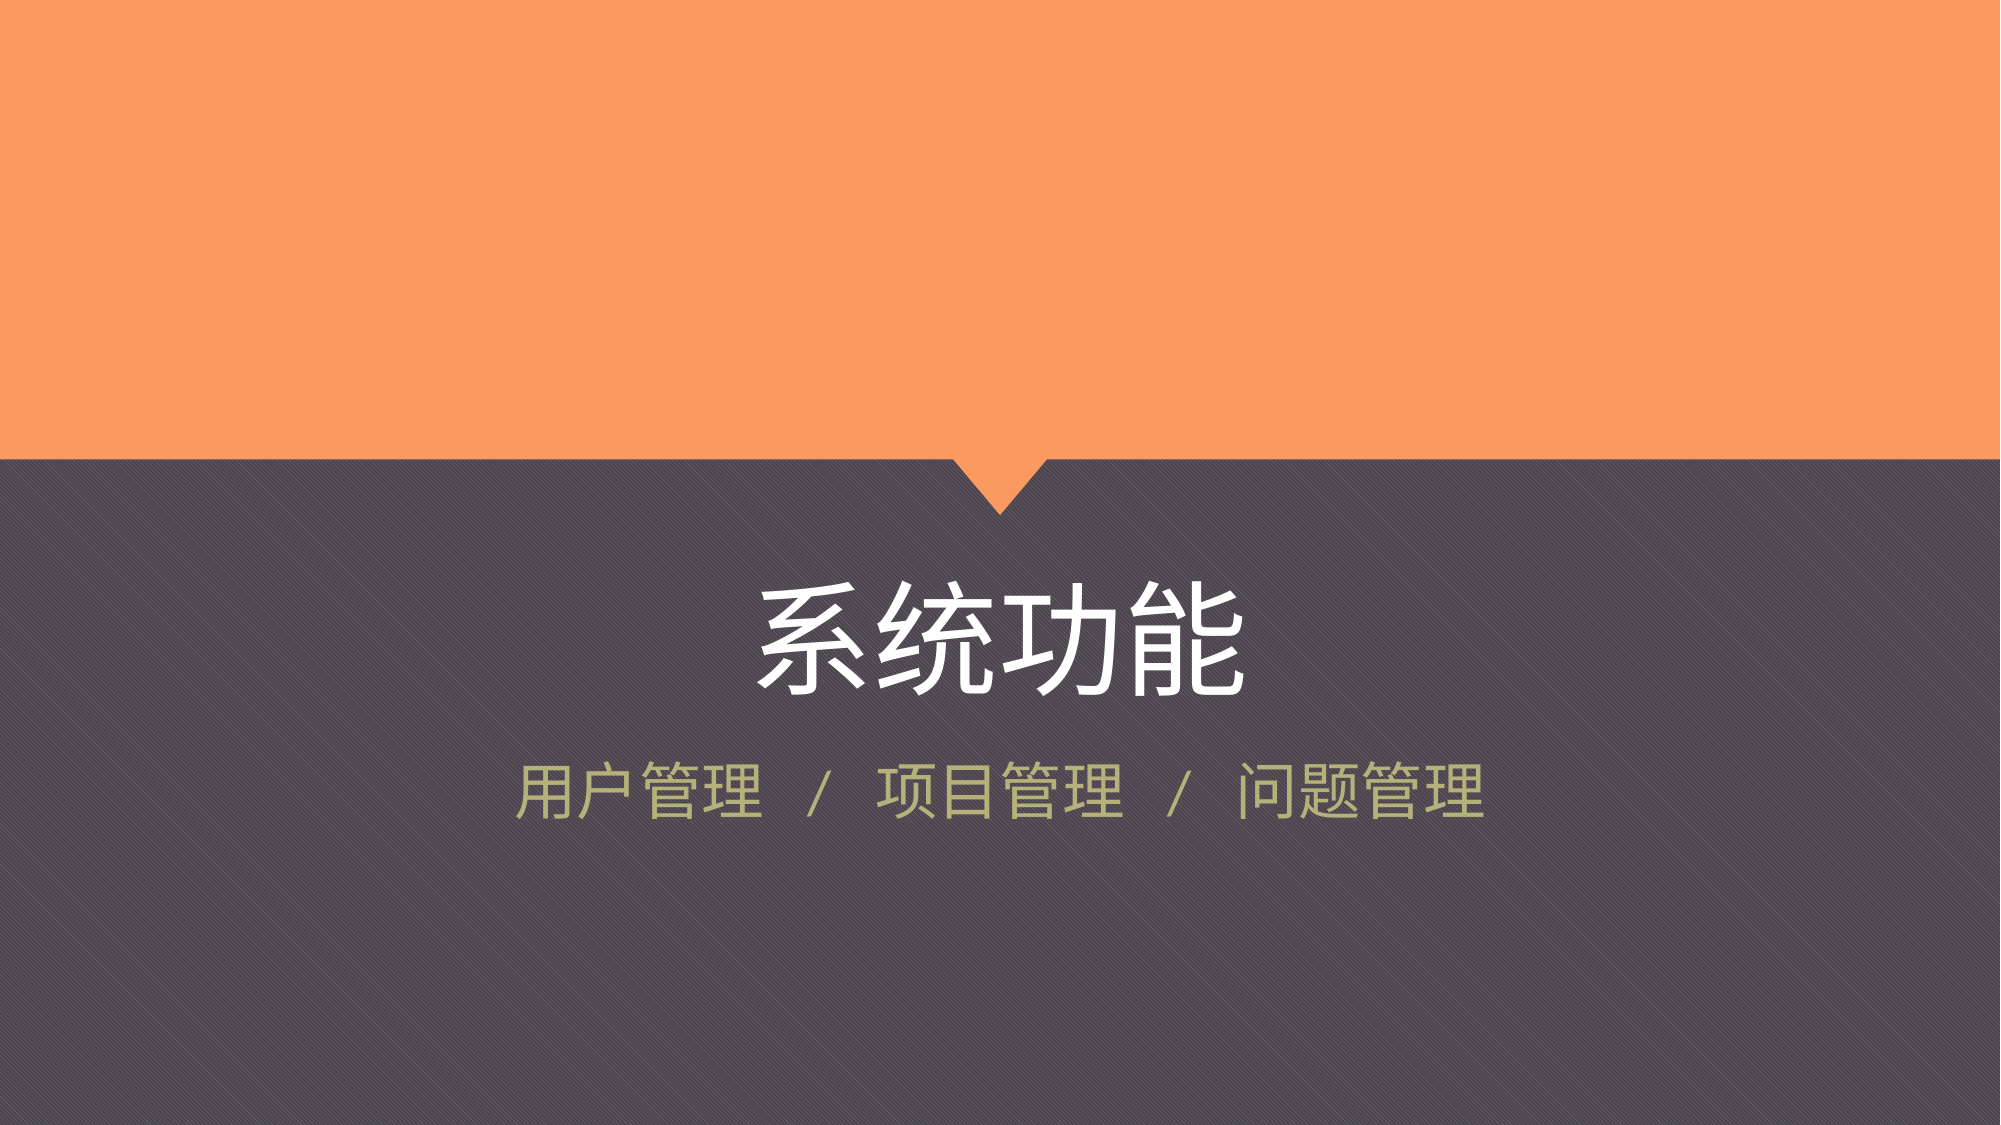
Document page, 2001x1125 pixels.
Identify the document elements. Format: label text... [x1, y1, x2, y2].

title 系统功能 [136, 252, 1862, 722]
list 用户管理 / 项目管理 / 问题管理 [309, 752, 1691, 1000]
